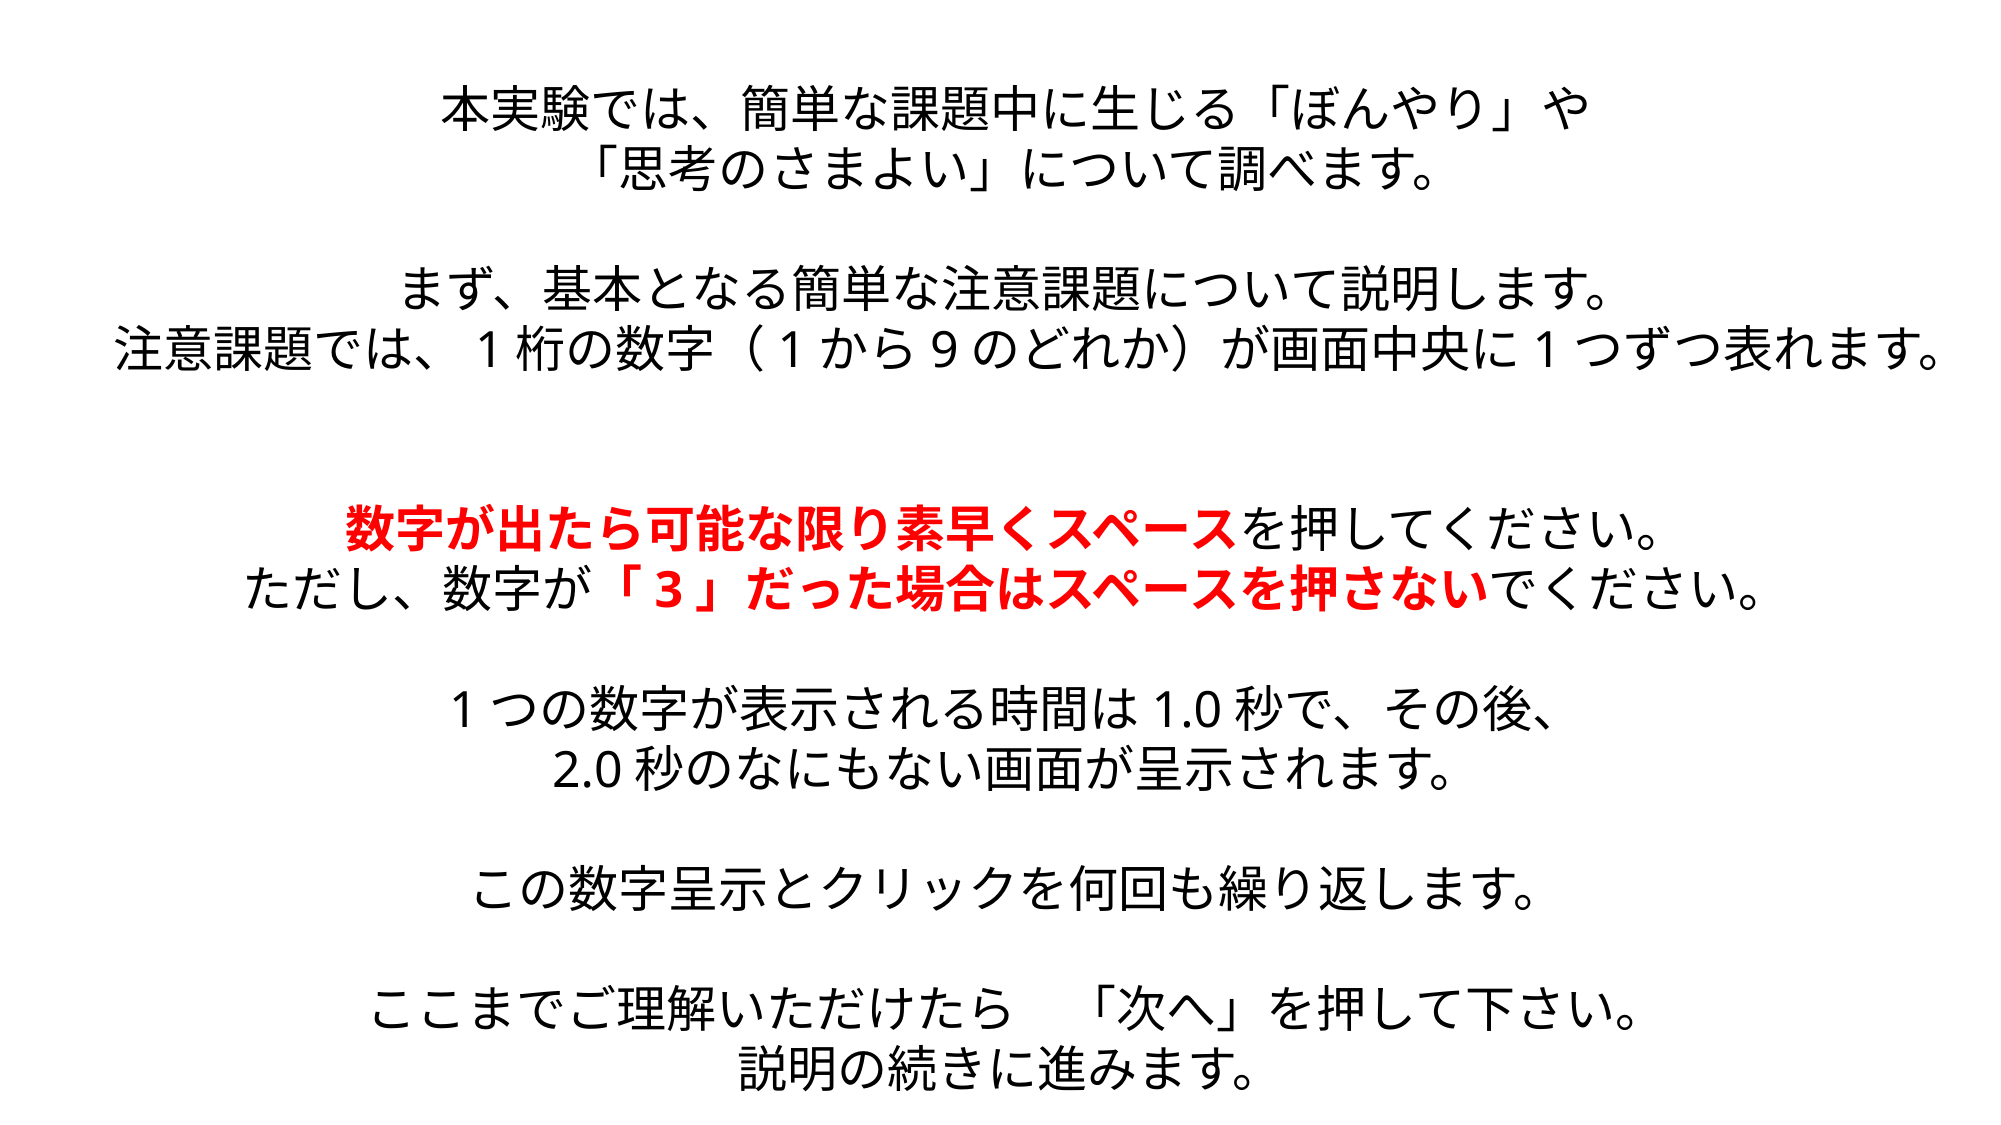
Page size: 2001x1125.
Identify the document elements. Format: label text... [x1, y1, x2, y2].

text_box 本実験では、簡単な課題中に生じる「ぼんやり」や 「思考のさまよい」について調べます。 まず、基本となる簡単な注意課題について説明します。 注意課題では、1桁の数字（1から9のどれか）が画面中央に1つずつ表れます。 数字が出たら可能な限り素早くスペースを押してください。 ただし、数字が「3」だった場合はスペースを押さないでください。 1つの数字が表示される時間は1.0秒で、その後、 2.0秒のなにもない画面が呈示されます。 この数字呈示とクリックを何回も繰り返します。 ここまでご理解いただけたら 「次へ」を押して下さい。 説明の続きに進みます。 [85, 70, 1946, 1105]
